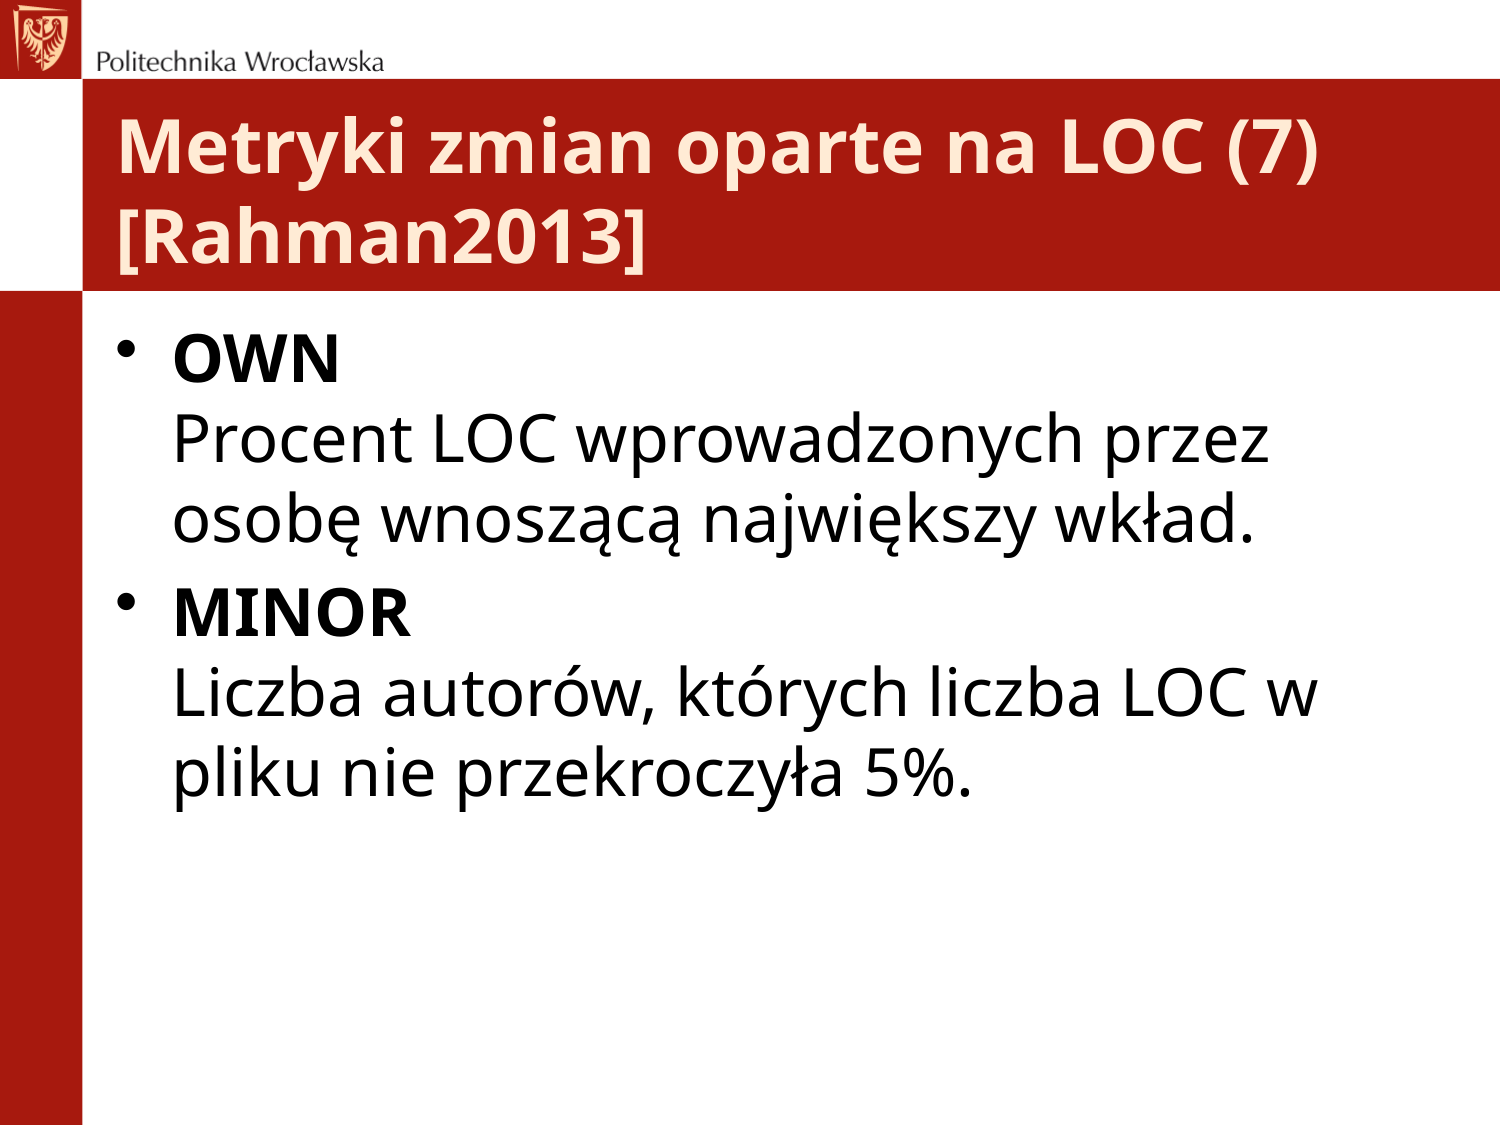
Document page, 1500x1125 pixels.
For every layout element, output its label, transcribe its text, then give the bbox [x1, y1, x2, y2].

list OWN Procent LOC wprowadzonych przez osobę wnoszącą największy wkład. MINOR Liczba autorów, których liczba LOC w pliku nie przekroczyła 5%. [100, 308, 1483, 1106]
picture [0, 0, 384, 79]
title Metryki zmian oparte na LOC (7) [Rahman2013] [100, 103, 1483, 274]
